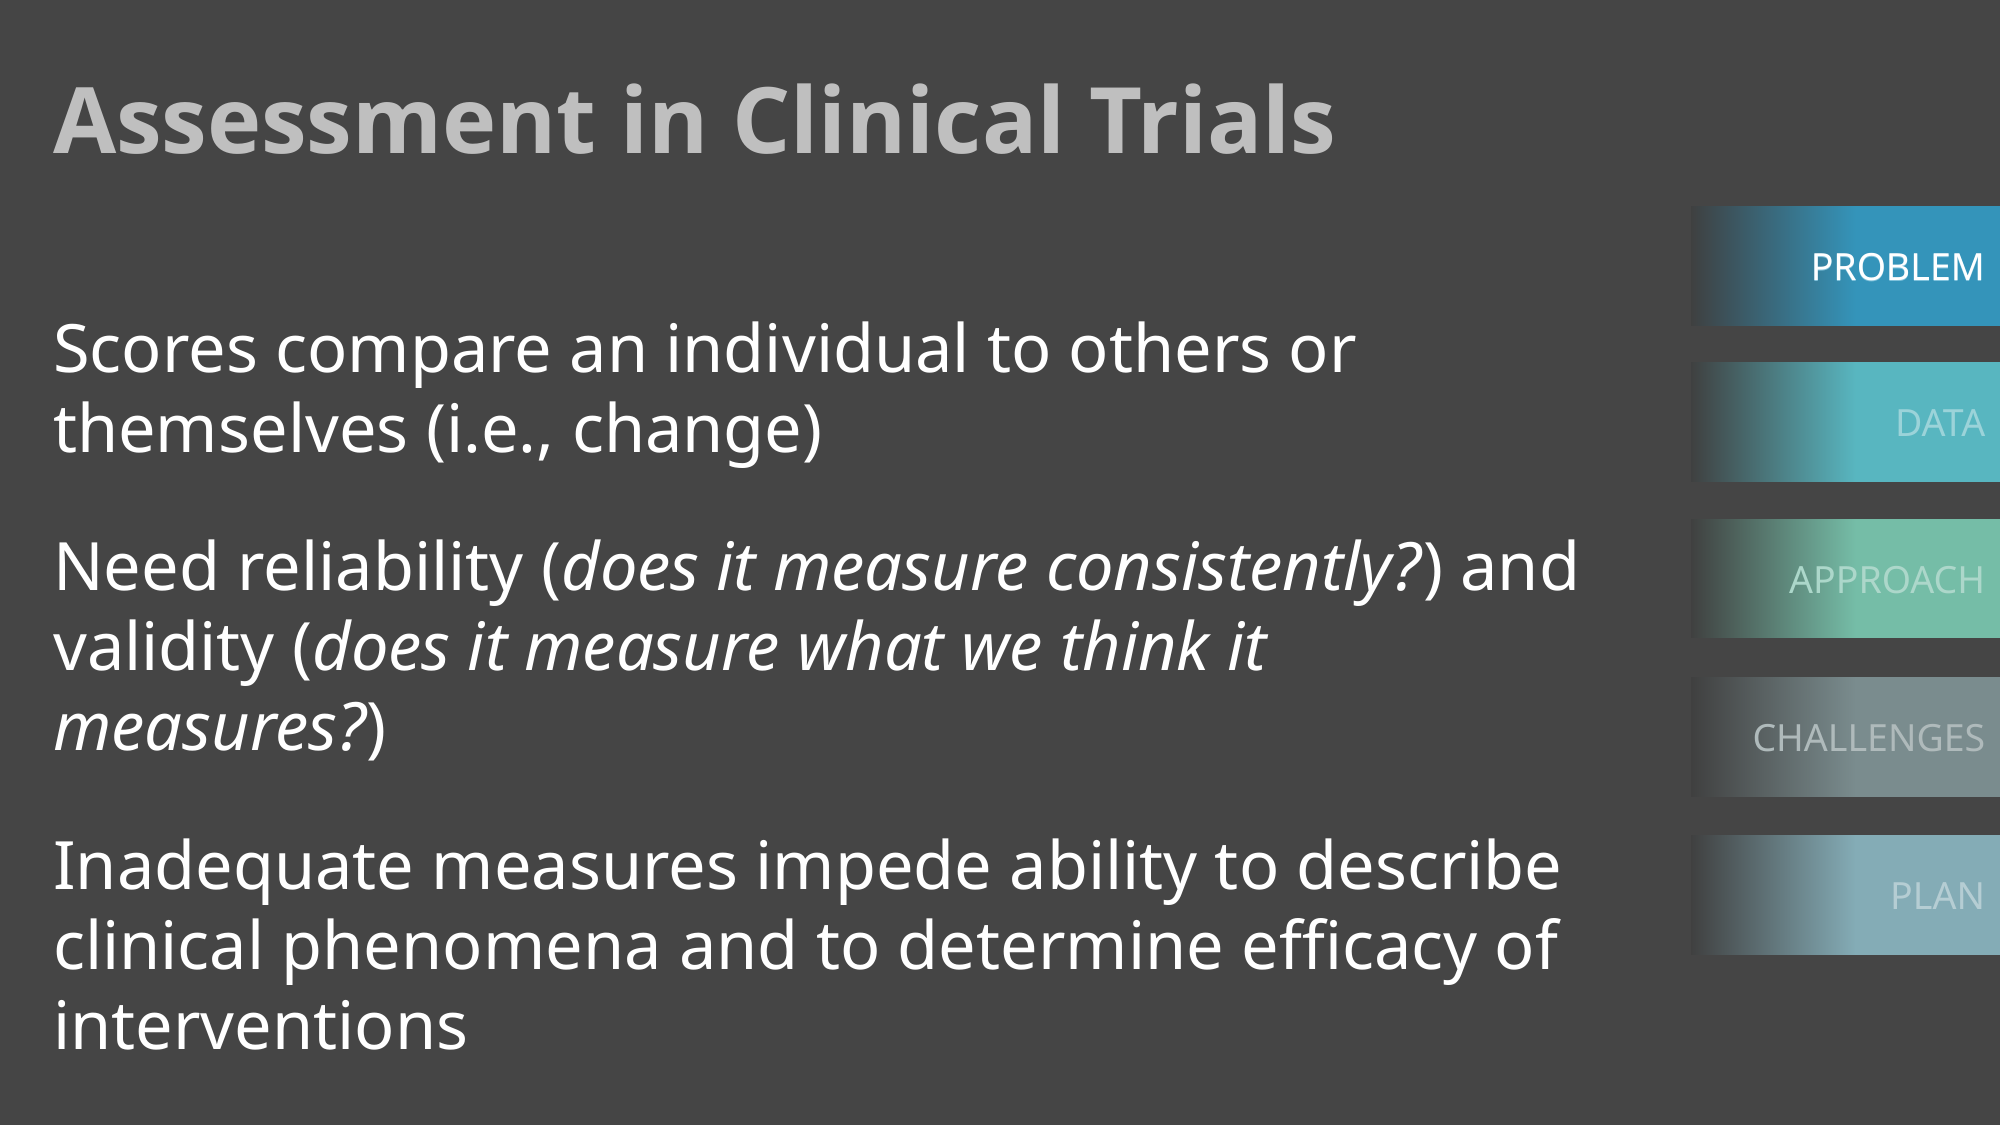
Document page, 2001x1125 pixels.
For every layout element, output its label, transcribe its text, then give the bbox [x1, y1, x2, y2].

title Assessment in Clinical Trials [38, 15, 1641, 233]
text_box PROBLEM [1754, 235, 2000, 296]
list Scores compare an individual to others or themselves (i.e., change) Need reliability (does it measure consistently?) and validity (does it measure what we think it measures?) Inadequate measures impede ability to describe clinical phenomena and to determine efficacy of interventions [38, 297, 1601, 1103]
